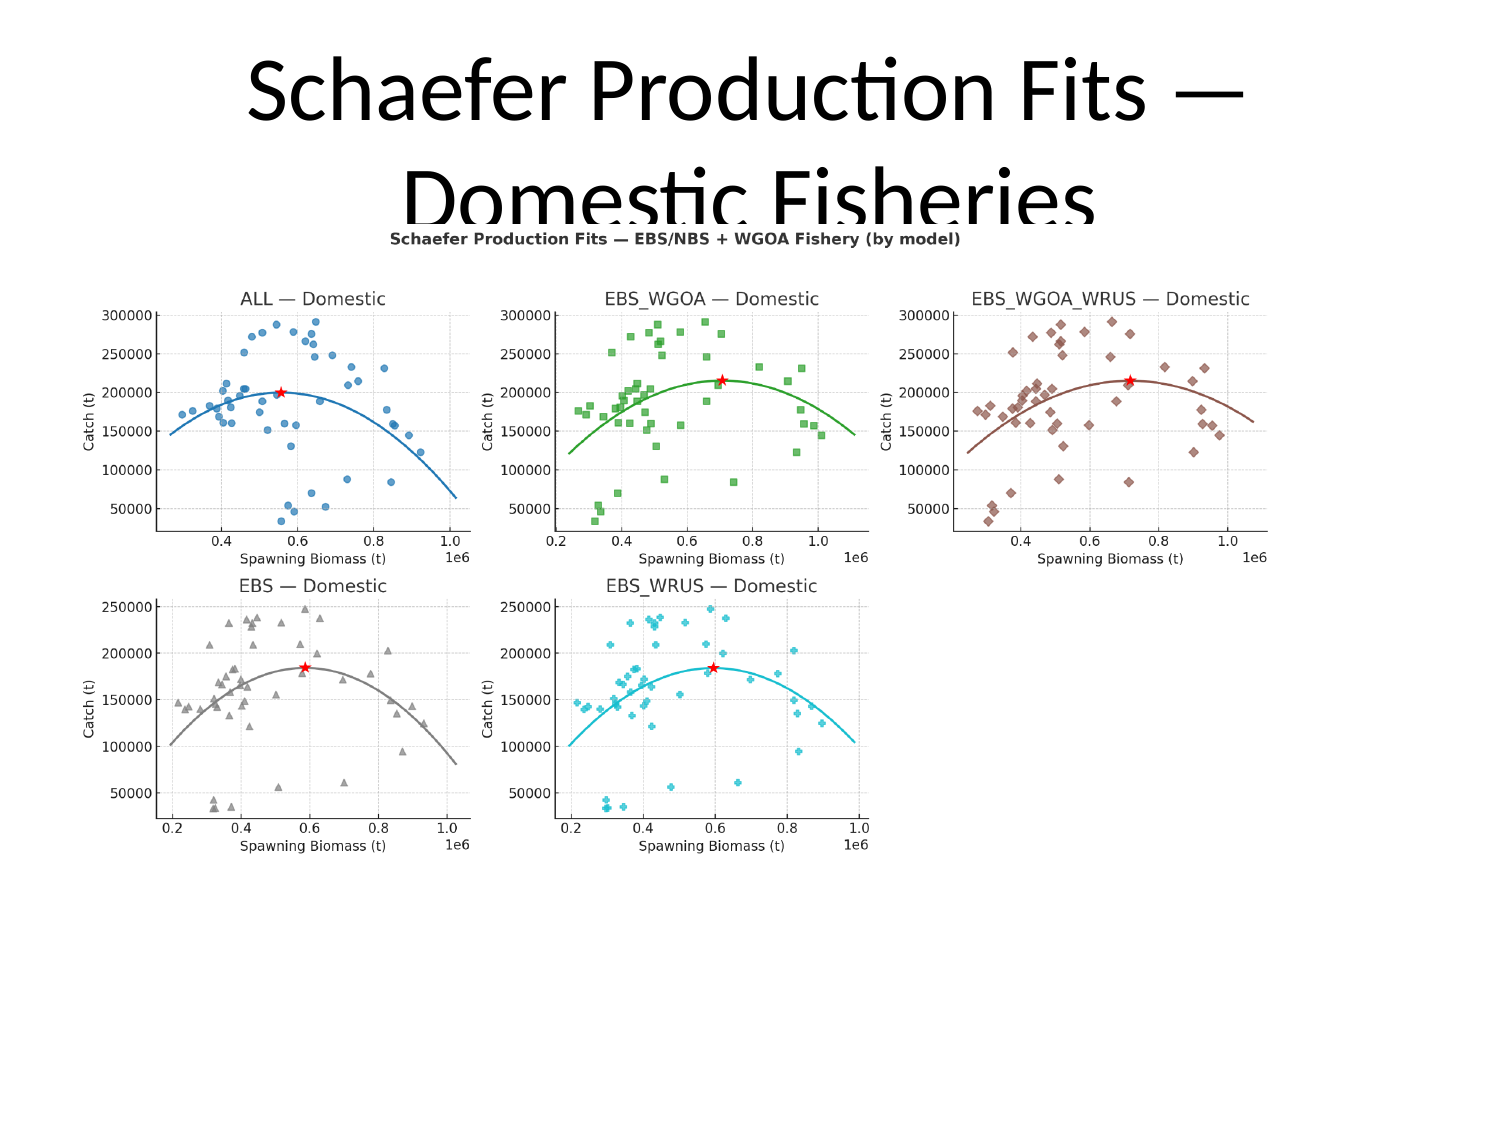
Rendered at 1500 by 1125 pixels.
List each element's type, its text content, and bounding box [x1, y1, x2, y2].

picture [74, 224, 1276, 861]
title Schaefer Production Fits — Domestic Fisheries [75, 45, 1425, 233]
